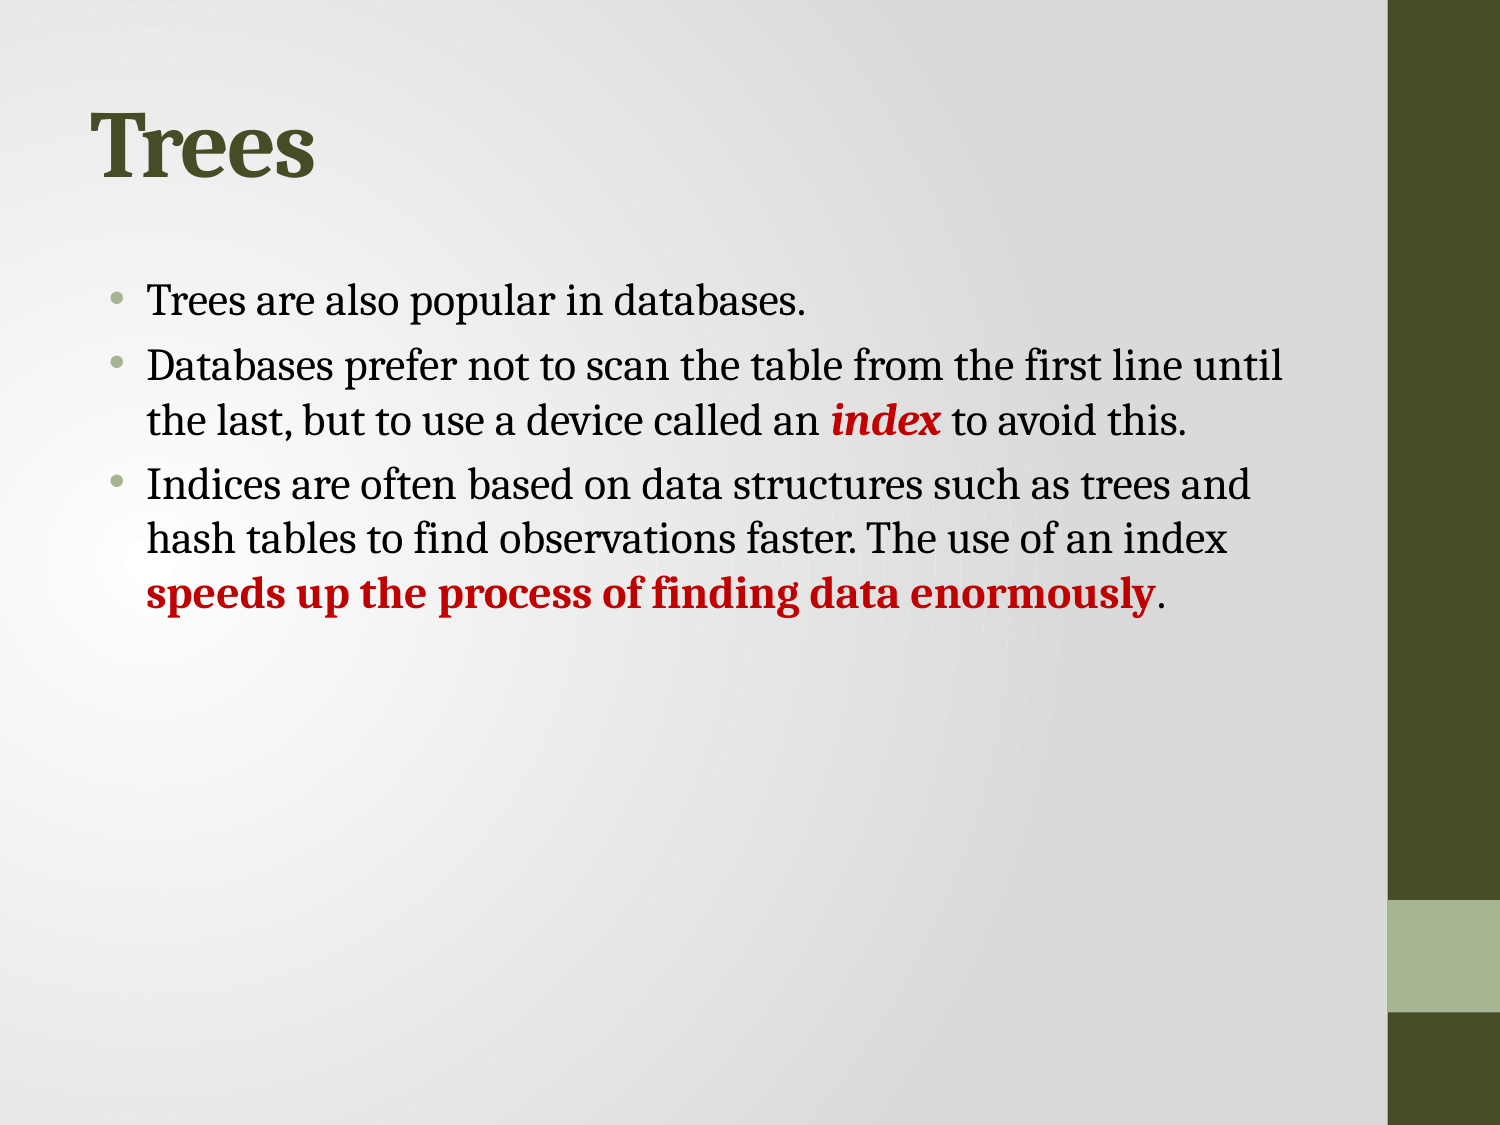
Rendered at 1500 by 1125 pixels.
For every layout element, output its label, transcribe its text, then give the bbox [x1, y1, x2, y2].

list Trees are also popular in databases. Databases prefer not to scan the table from the first line until the last, but to use a device called an index to avoid this. Indices are often based on data structures such as trees and hash tables to find observations faster. The use of an index speeds up the process of finding data enormously. [75, 262, 1325, 1050]
title Trees [75, 45, 1325, 233]
